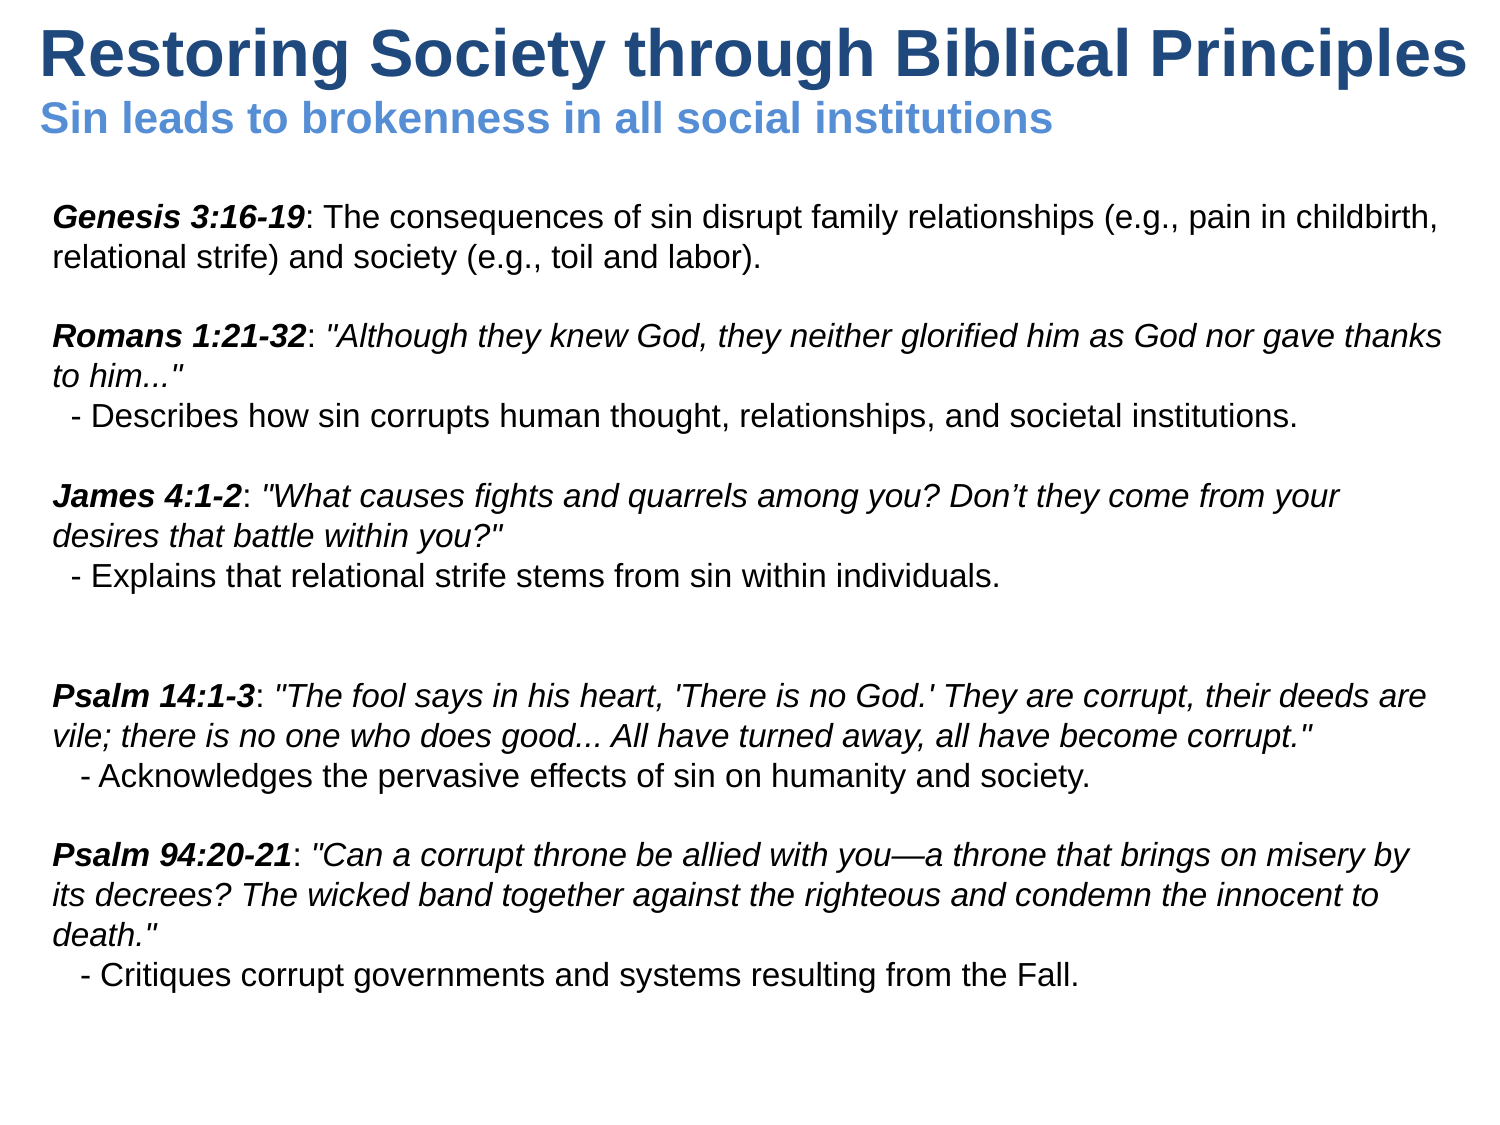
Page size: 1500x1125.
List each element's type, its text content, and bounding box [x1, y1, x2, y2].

text_box Genesis 3:16-19: The consequences of sin disrupt family relationships (e.g., pain in childbirth, relational strife) and society (e.g., toil and labor). Romans 1:21-32: "Although they knew God, they neither glorified him as God nor gave thanks to him..." - Describes how sin corrupts human thought, relationships, and societal institutions. James 4:1-2: "What causes fights and quarrels among you? Don’t they come from your desires that battle within you?" - Explains that relational strife stems from sin within individuals. Psalm 14:1-3: "The fool says in his heart, 'There is no God.' They are corrupt, their deeds are vile; there is no one who does good... All have turned away, all have become corrupt." - Acknowledges the pervasive effects of sin on humanity and society. Psalm 94:20-21: "Can a corrupt throne be allied with you—a throne that brings on misery by its decrees? The wicked band together against the righteous and condemn the innocent to death." - Critiques corrupt governments and systems resulting from the Fall. [37, 187, 1463, 1041]
title Restoring Society through Biblical Principles Sin leads to brokenness in all social institutions [24, 1, 1488, 152]
